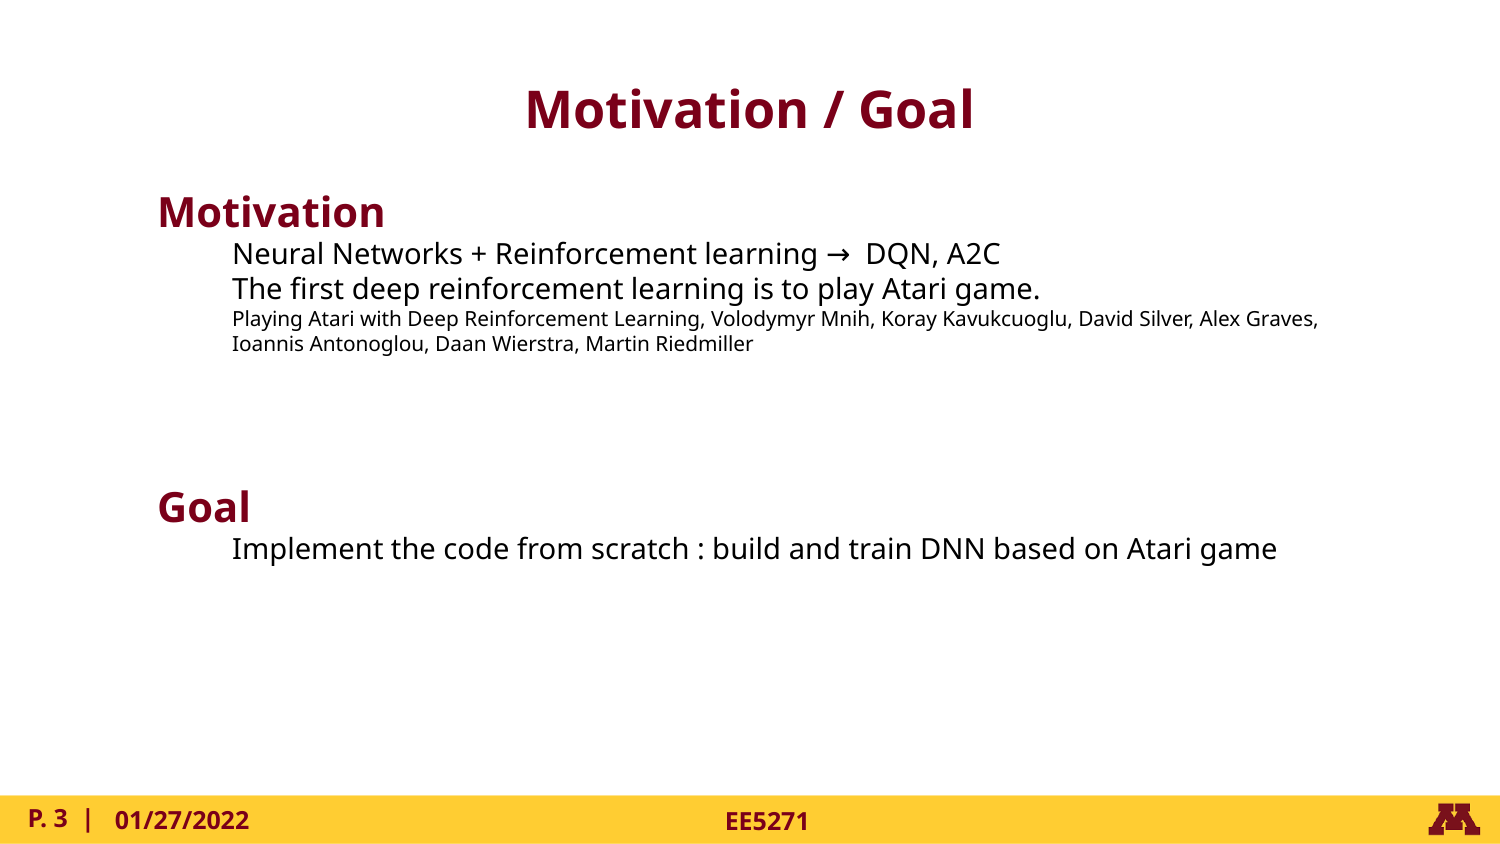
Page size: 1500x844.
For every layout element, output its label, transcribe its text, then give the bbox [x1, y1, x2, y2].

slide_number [99, 796, 438, 842]
footer EE5271 [463, 800, 1072, 842]
slide_number P. ‹#› | [12, 796, 99, 842]
text_box Motivation Neural Networks + Reinforcement learning → DQN, A2C The first deep reinforcement learning is to play Atari game. Playing Atari with Deep Reinforcement Learning, Volodymyr Mnih, Koray Kavukcuoglu, David Silver, Alex Graves, Ioannis Antonoglou, Daan Wierstra, Martin Riedmiller Goal Implement the code from scratch : build and train DNN based on Atari game [142, 178, 1358, 623]
title Motivation / Goal [112, 37, 1388, 179]
picture [0, 795, 1500, 844]
